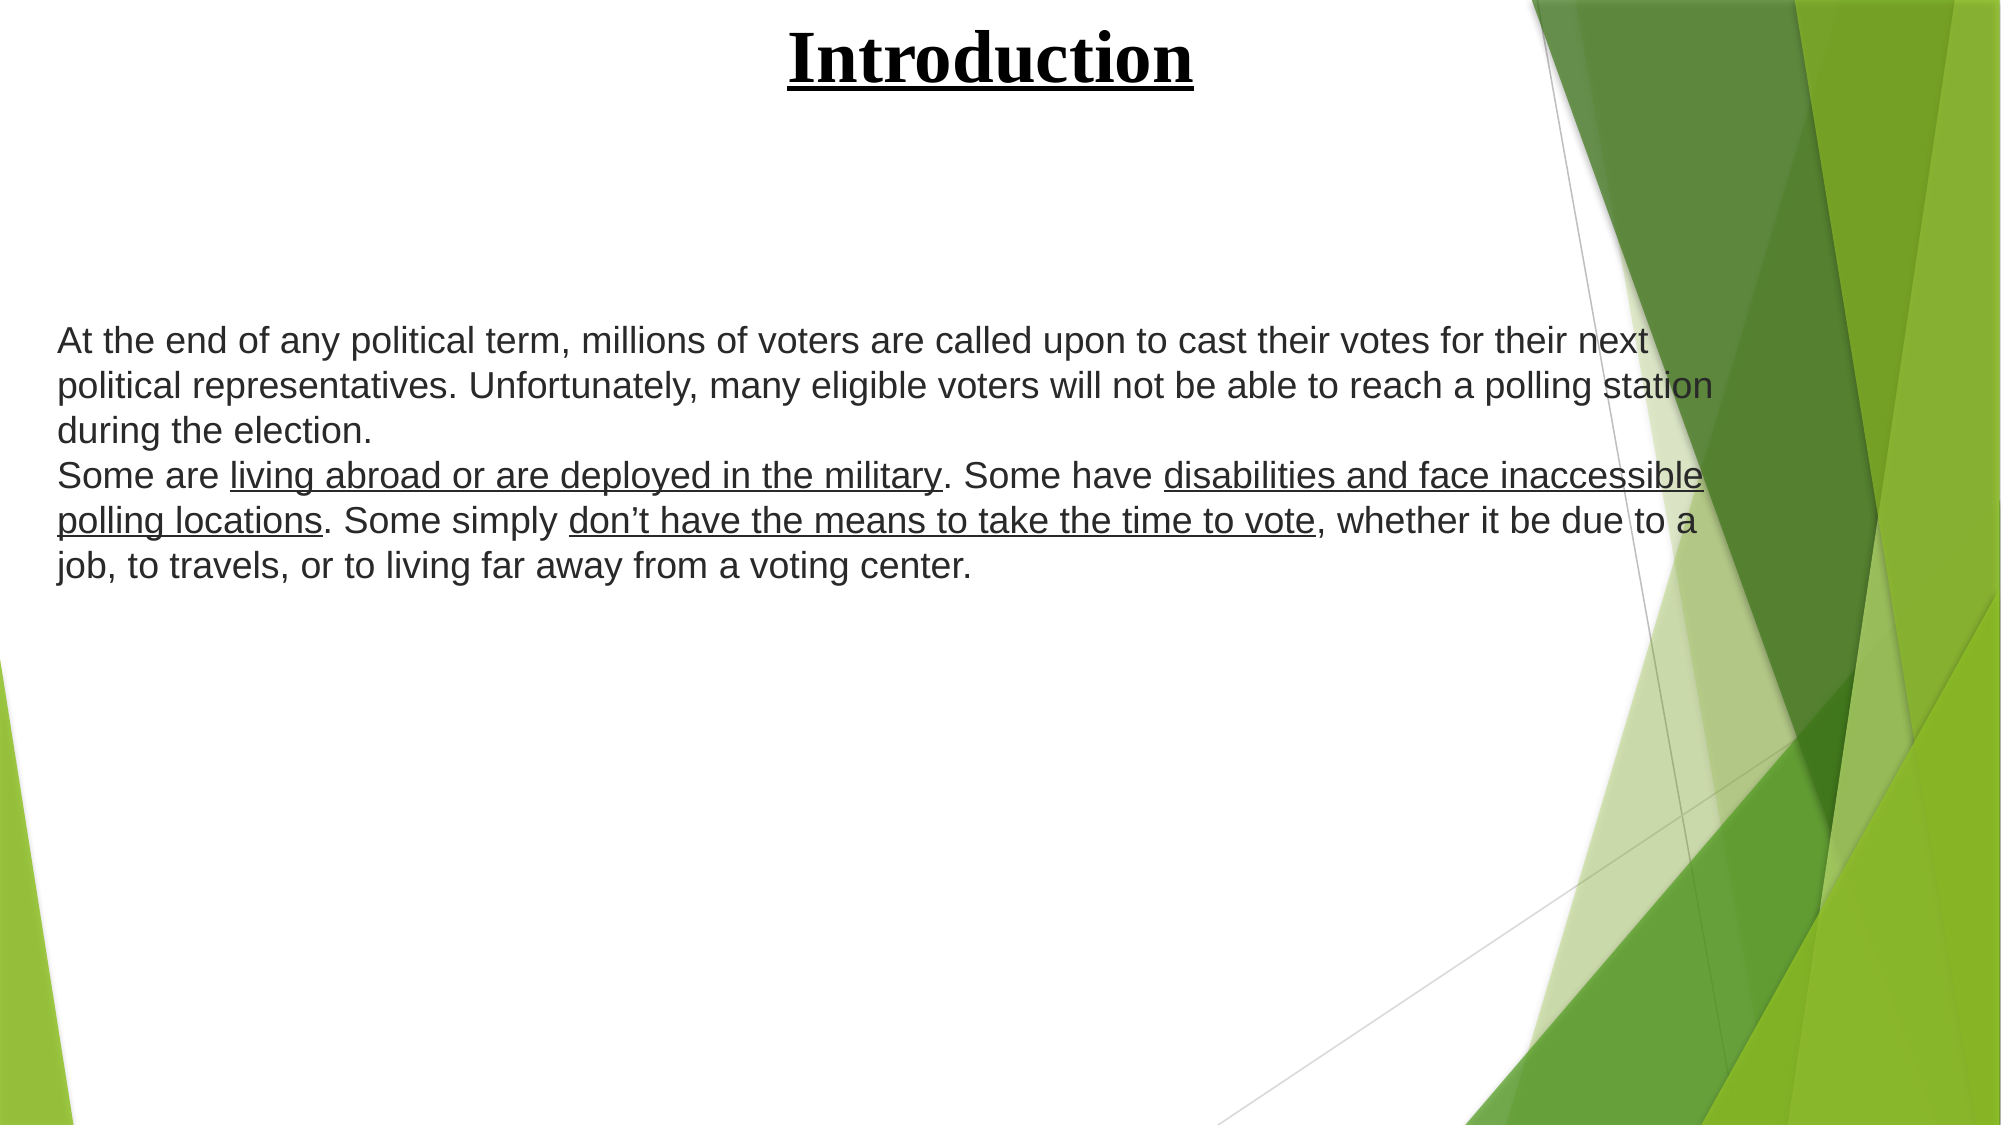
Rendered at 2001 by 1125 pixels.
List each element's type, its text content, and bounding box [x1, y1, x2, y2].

text_box At the end of any political term, millions of voters are called upon to cast their votes for their next political representatives. Unfortunately, many eligible voters will not be able to reach a polling station during the election. Some are living abroad or are deployed in the military. Some have disabilities and face inaccessible polling locations. Some simply don’t have the means to take the time to vote, whether it be due to a job, to travels, or to living far away from a voting center. [41, 308, 1750, 593]
text_box Introduction [0, 0, 2000, 195]
